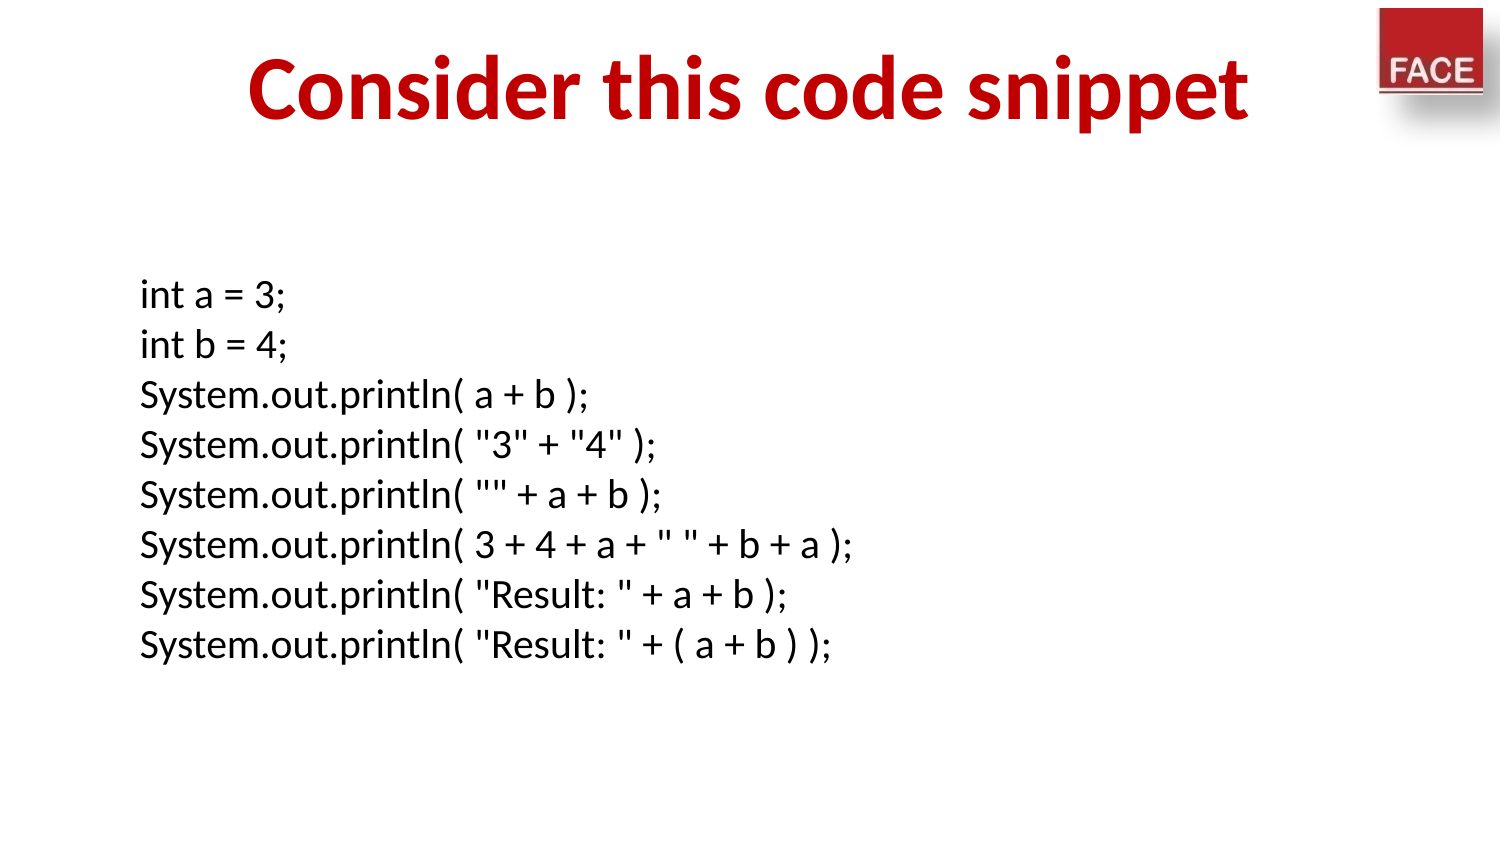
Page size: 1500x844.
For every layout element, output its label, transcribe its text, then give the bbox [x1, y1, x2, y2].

picture [1376, 8, 1483, 95]
title Consider this code snippet [131, 28, 1369, 147]
text_box int a = 3; int b = 4; System.out.println( a + b ); System.out.println( "3" + "4" ); System.out.println( "" + a + b ); System.out.println( 3 + 4 + a + " " + b + a ); System.out.println( "Result: " + a + b ); System.out.println( "Result: " + ( a + b ) ); [125, 259, 1363, 675]
